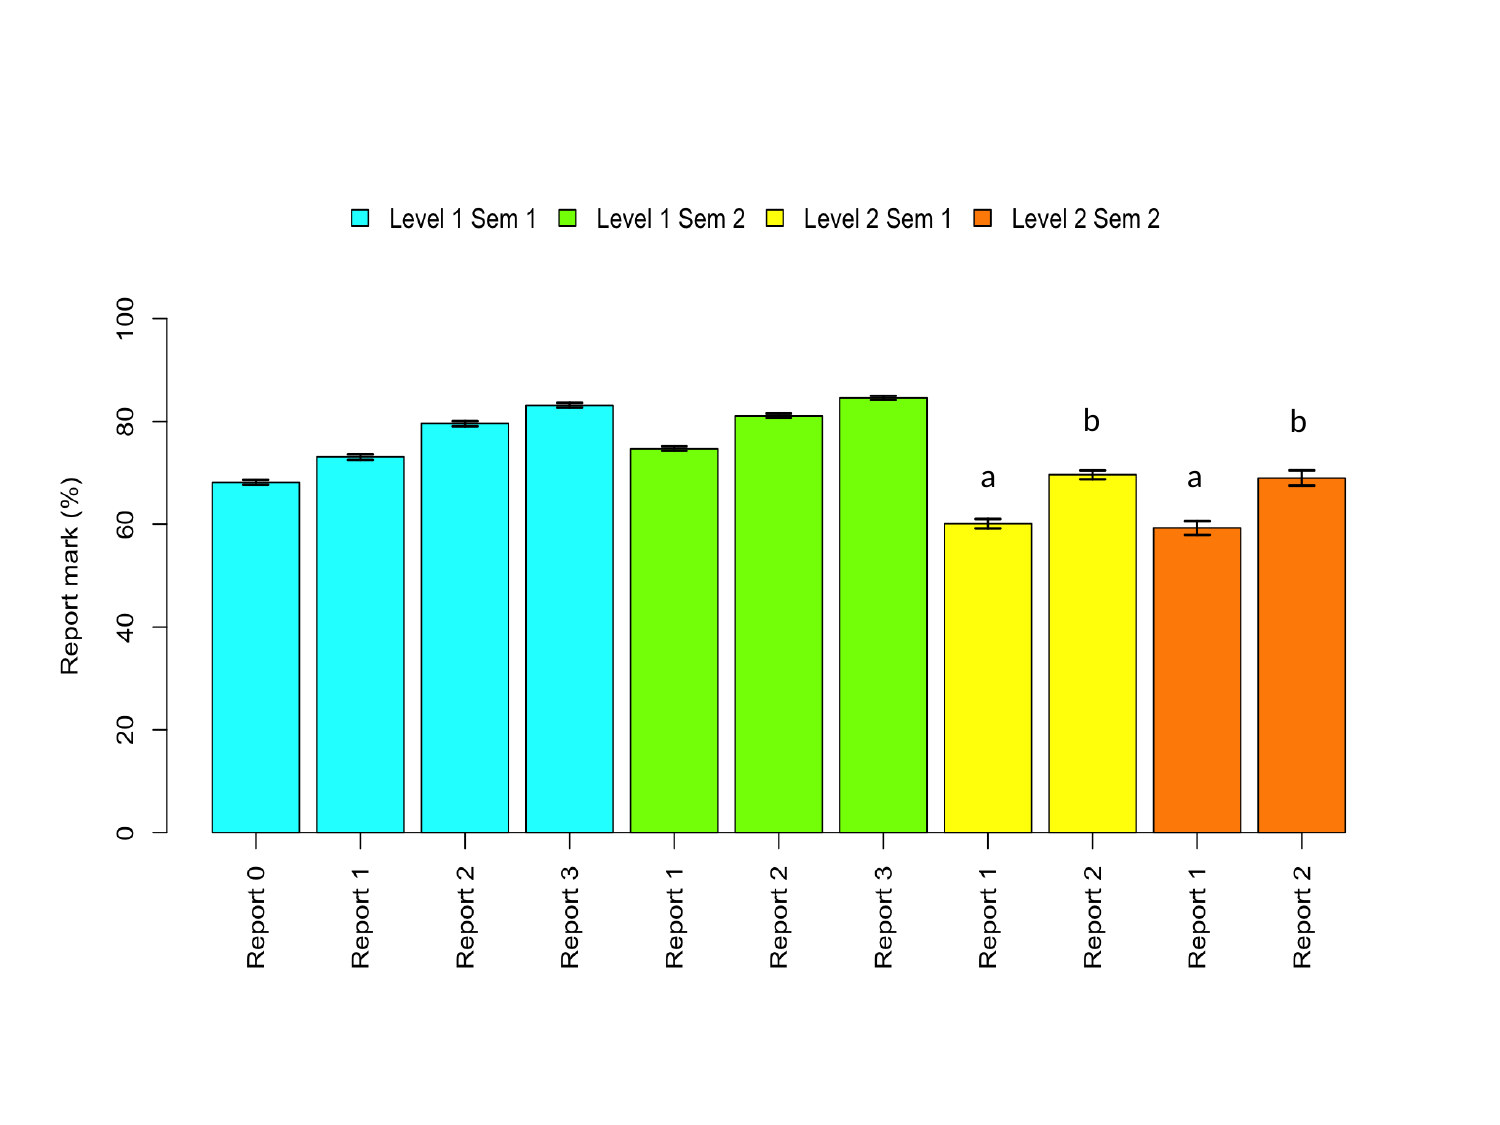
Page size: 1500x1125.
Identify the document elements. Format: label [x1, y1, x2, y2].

picture [52, 185, 1449, 998]
